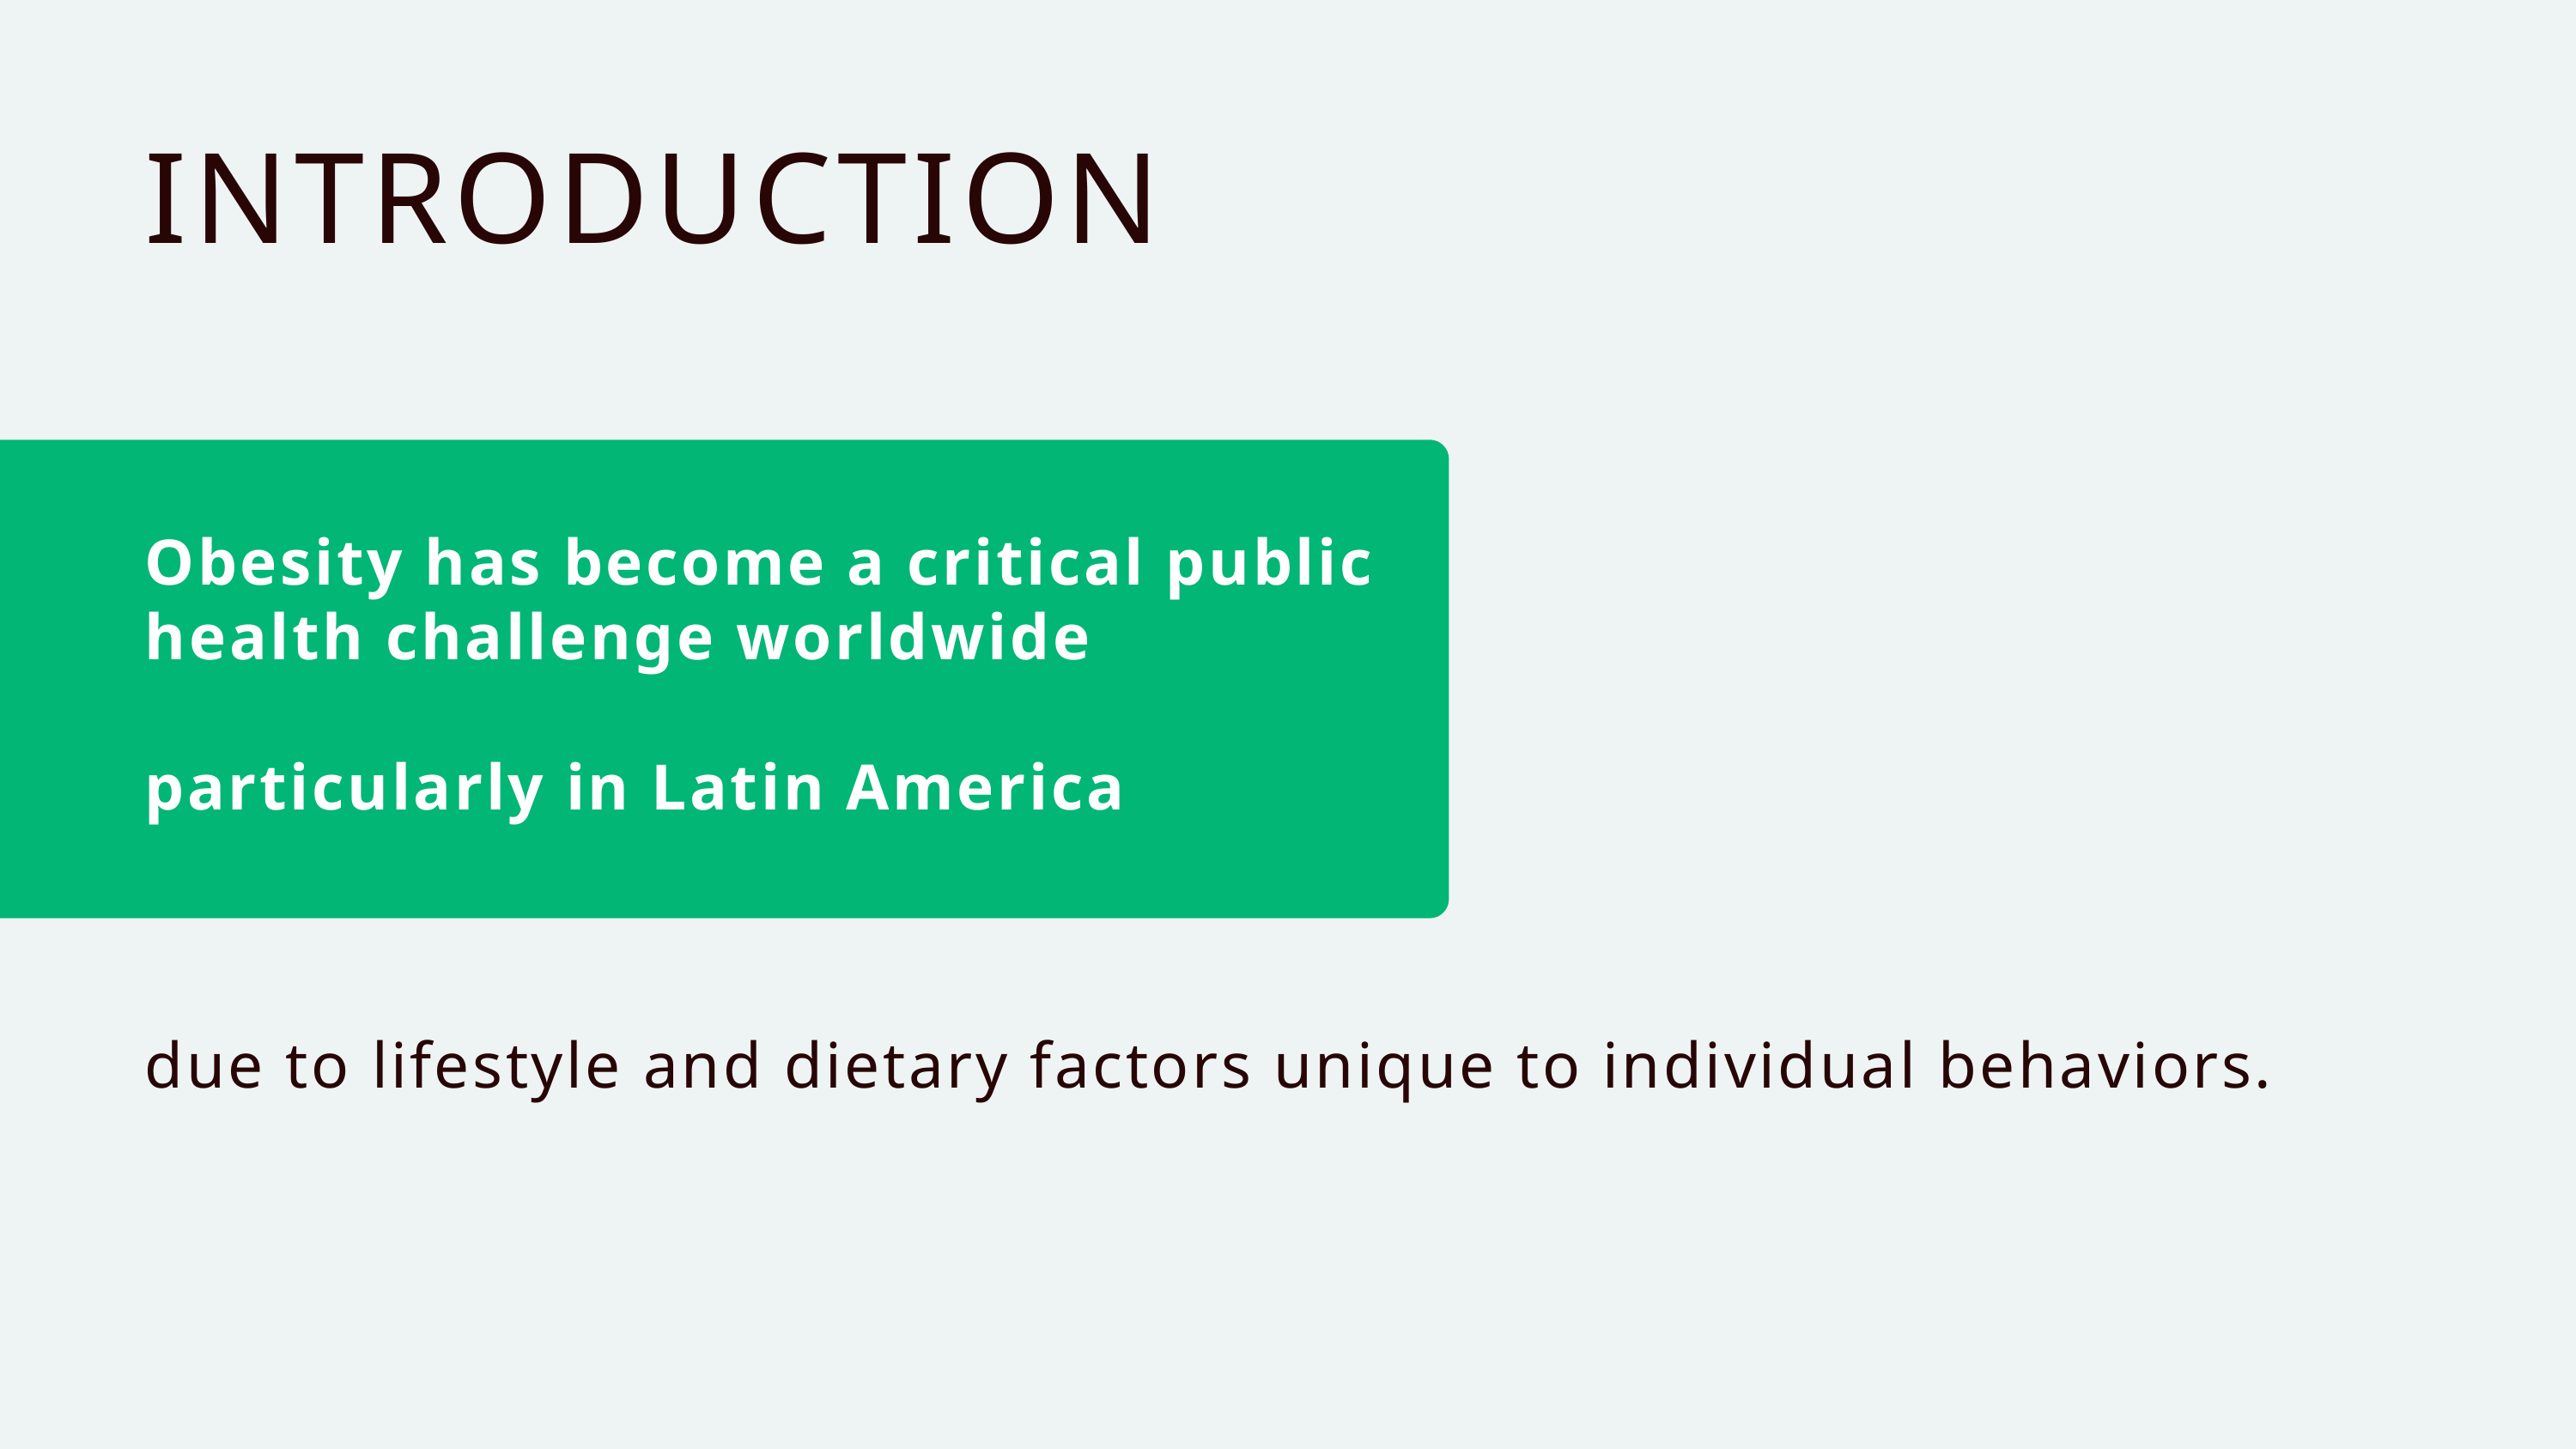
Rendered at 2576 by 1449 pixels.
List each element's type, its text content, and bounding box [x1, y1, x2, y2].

text_box due to lifestyle and dietary factors unique to individual behaviors. [144, 1025, 2432, 1101]
text_box INTRODUCTION [144, 143, 1403, 270]
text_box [0, 440, 1449, 919]
